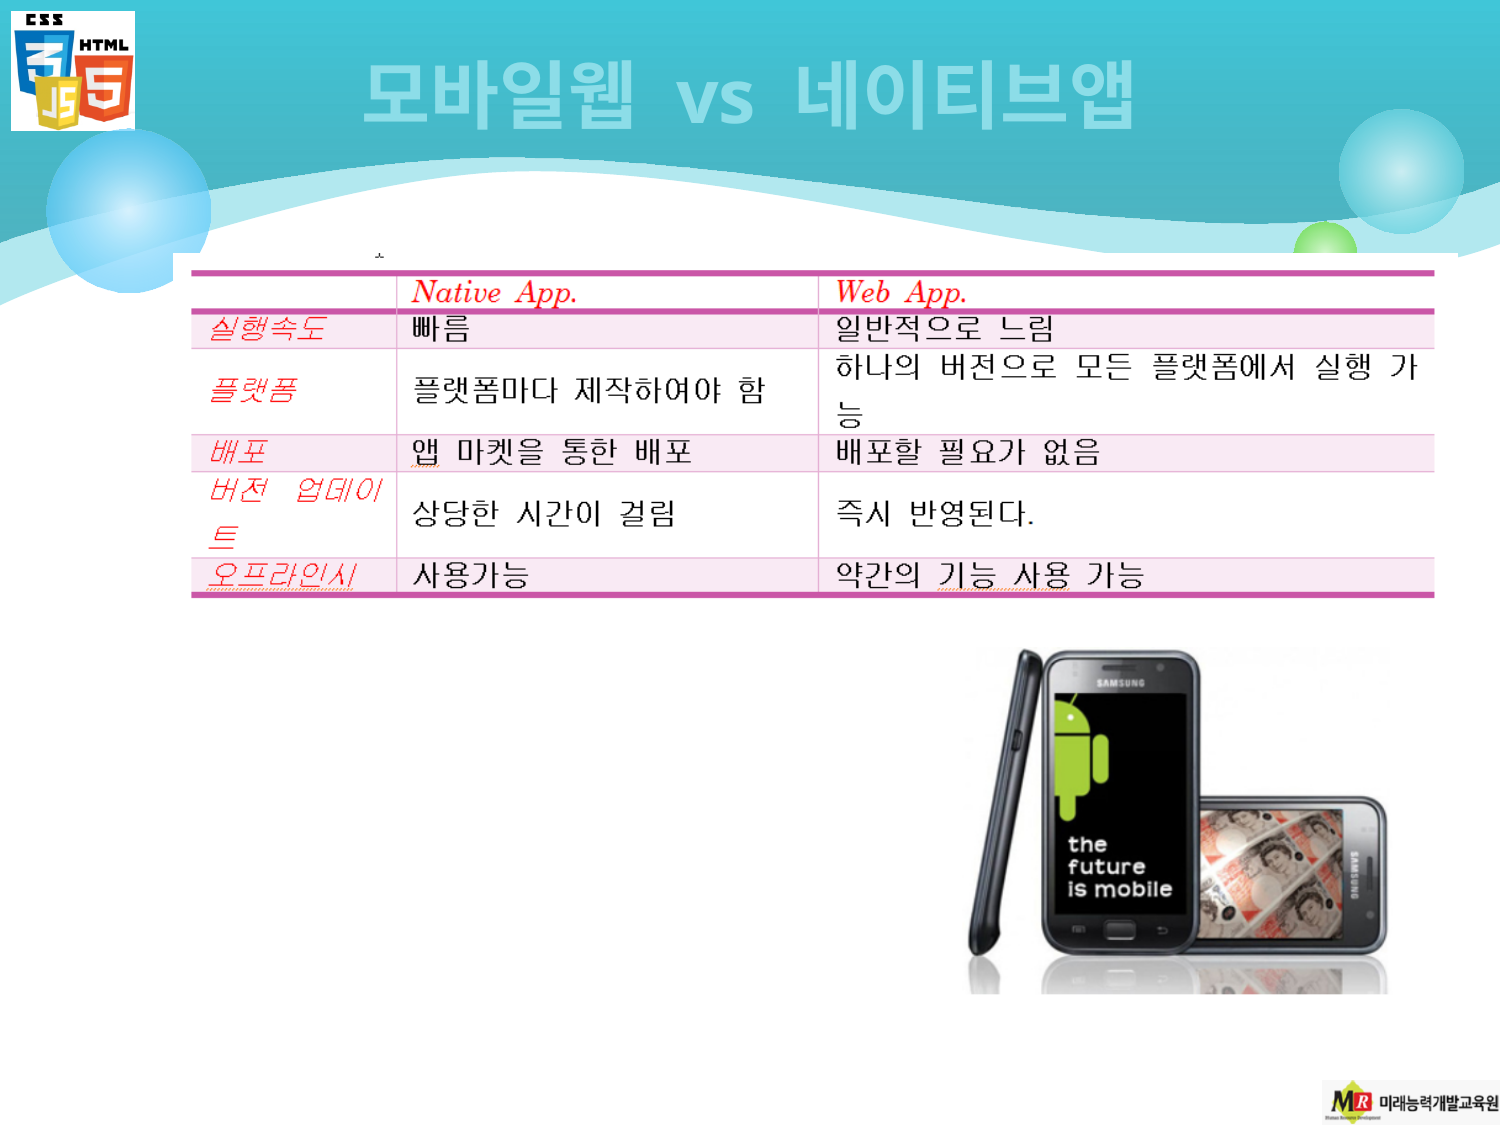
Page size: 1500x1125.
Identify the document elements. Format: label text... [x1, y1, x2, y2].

picture [173, 252, 1459, 609]
title 모바일웹 vs 네이티브앱 [74, 0, 1426, 188]
picture [953, 627, 1401, 1005]
picture [11, 11, 74, 131]
picture [1322, 1080, 1500, 1125]
